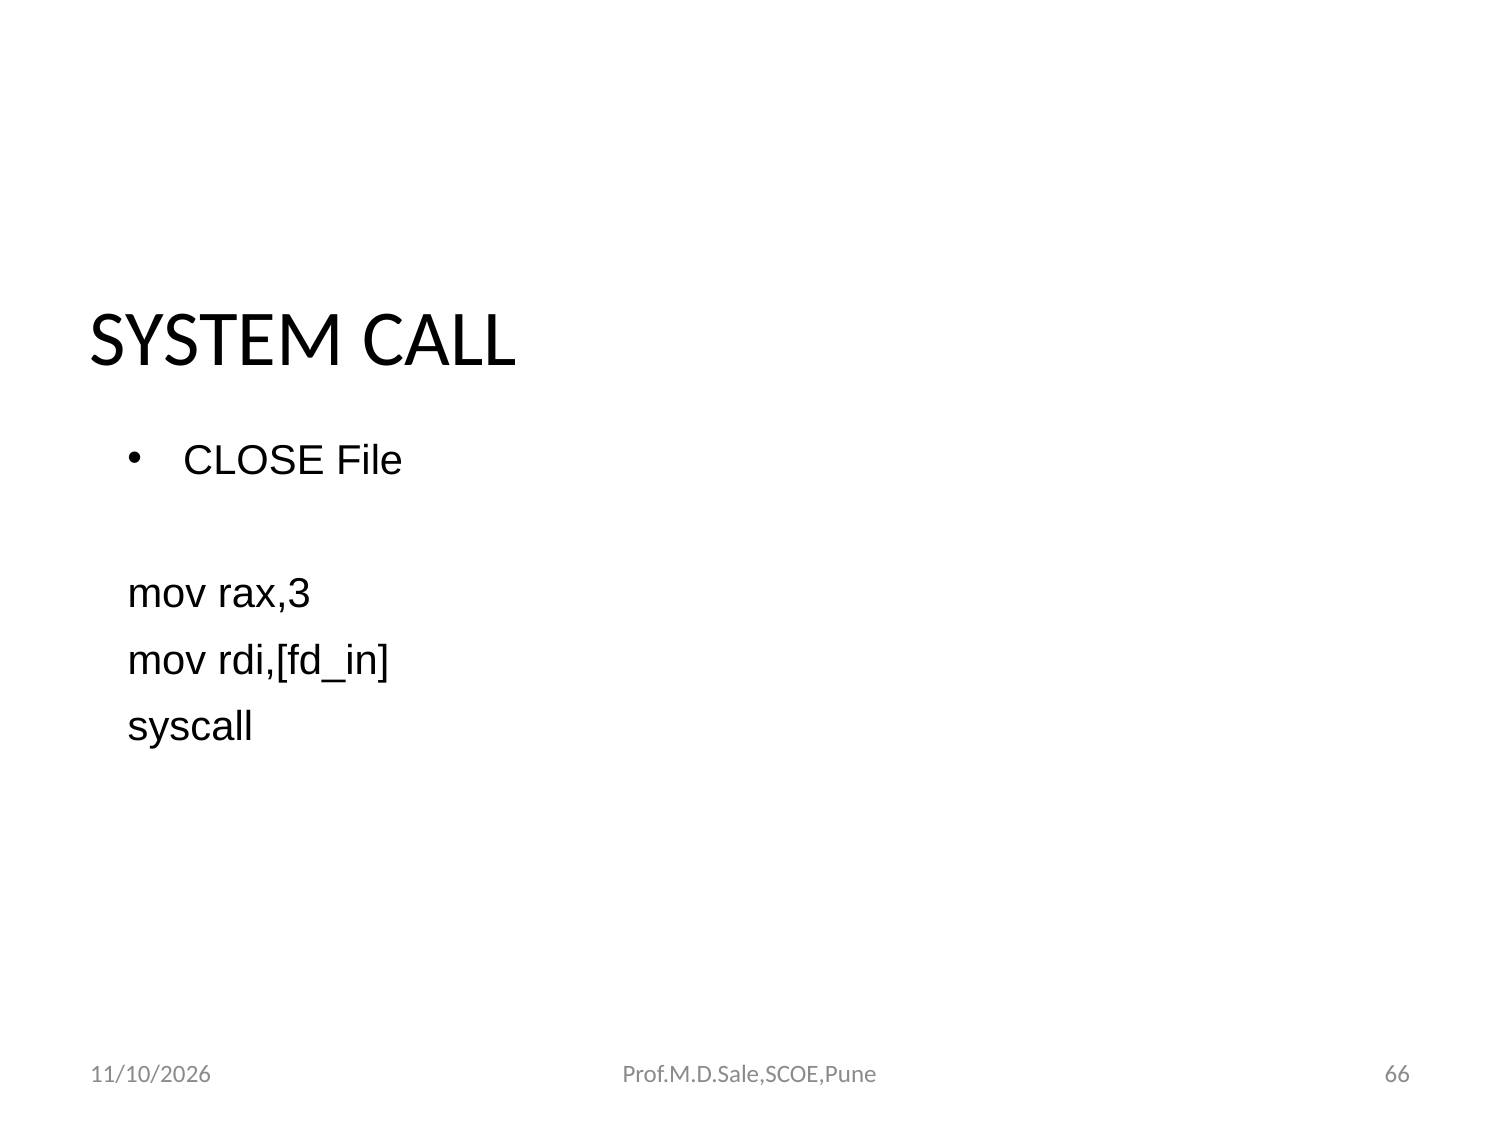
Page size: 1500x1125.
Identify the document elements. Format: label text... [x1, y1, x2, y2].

text_box SYSTEM CALL [74, 275, 1425, 393]
footer Prof.M.D.Sale,SCOE,Pune [512, 1042, 988, 1103]
text_box CLOSE File mov rax,3 mov rdi,[fd_in] syscall [112, 425, 1463, 1125]
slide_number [75, 1042, 425, 1103]
slide_number 66 [1074, 1042, 1425, 1103]
